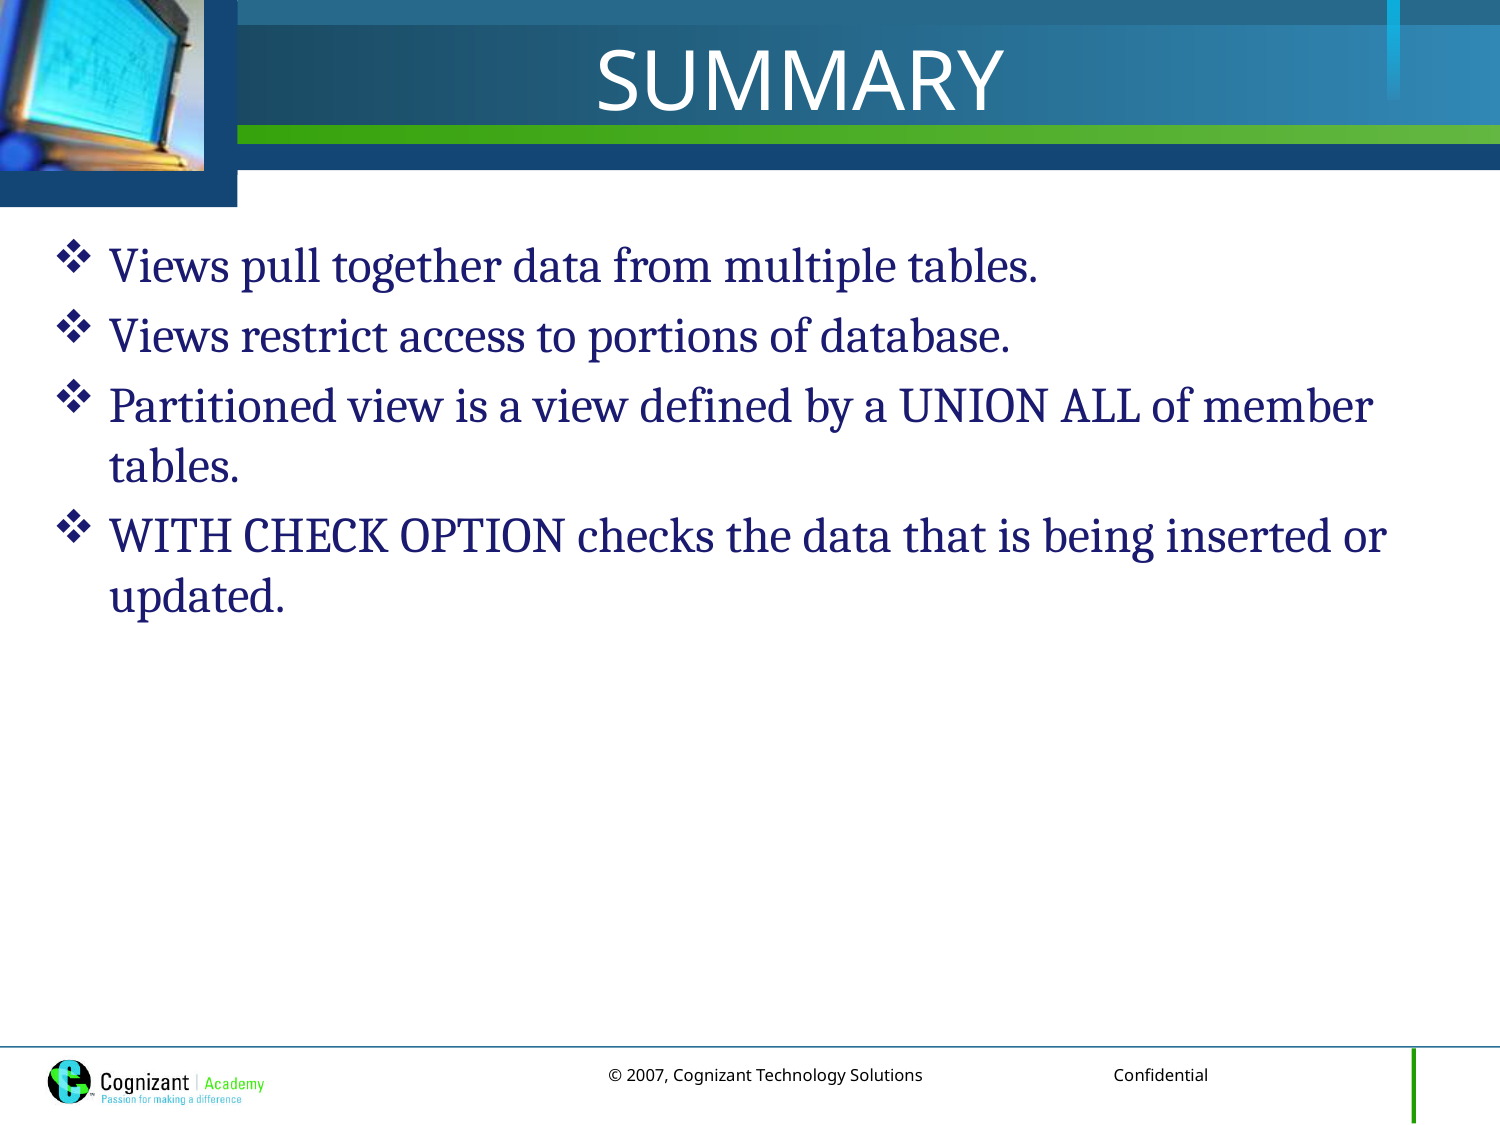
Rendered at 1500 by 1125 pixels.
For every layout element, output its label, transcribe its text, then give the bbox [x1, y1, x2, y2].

picture [35, 1050, 275, 1119]
title SUMMARY [237, 33, 1363, 122]
list Views pull together data from multiple tables. Views restrict access to portions of database. Partitioned view is a view defined by a UNION ALL of member tables. WITH CHECK OPTION checks the data that is being inserted or updated. [37, 224, 1463, 1037]
picture [0, 0, 204, 171]
